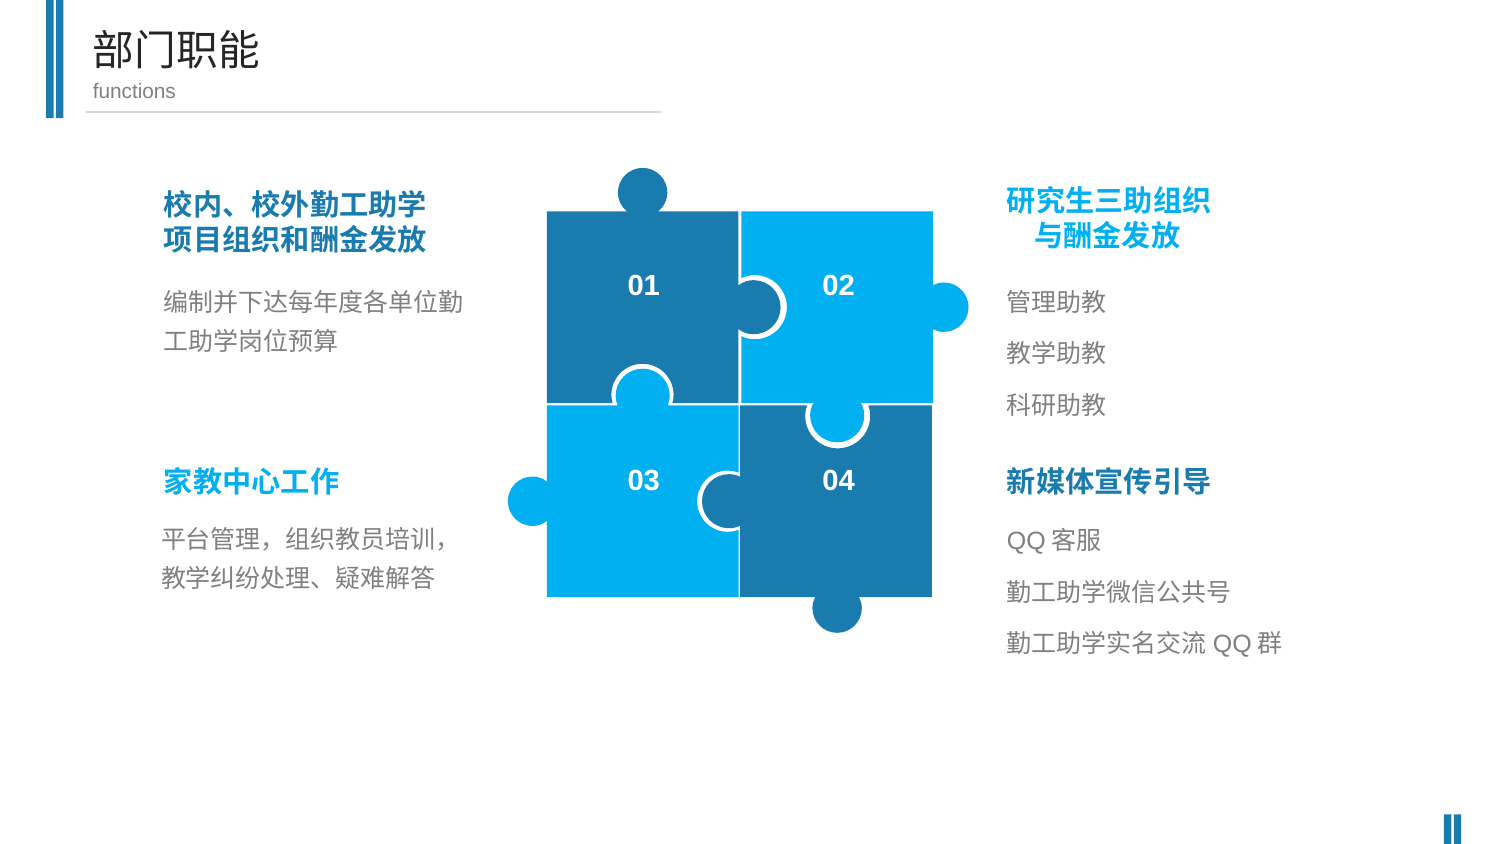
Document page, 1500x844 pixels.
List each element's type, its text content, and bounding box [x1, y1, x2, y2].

text_box 03 [560, 454, 727, 504]
text_box 平台管理，组织教员培训，教学纠纷处理、疑难解答 [146, 507, 465, 652]
text_box [544, 165, 783, 406]
text_box 编制并下达每年度各单位勤工助学岗位预算 [149, 270, 485, 363]
text_box 04 [755, 454, 922, 504]
text_box 01 [560, 259, 727, 309]
text_box QQ客服 勤工助学微信公共号 勤工助学实名交流QQ群 [992, 508, 1310, 666]
text_box [505, 366, 741, 600]
text_box 家教中心工作 [149, 455, 468, 506]
text_box 新媒体宣传引导 [992, 455, 1310, 508]
text_box 02 [755, 259, 922, 309]
text_box 校内、校外勤工助学 项目组织和酬金发放 [149, 178, 493, 299]
text_box 研究生三助组织 与酬金发放 [992, 175, 1310, 270]
text_box functions [78, 70, 714, 111]
text_box [700, 405, 935, 635]
text_box 部门职能 [78, 15, 714, 70]
text_box [739, 209, 971, 445]
text_box 管理助教 教学助教 科研助教 [992, 270, 1310, 427]
